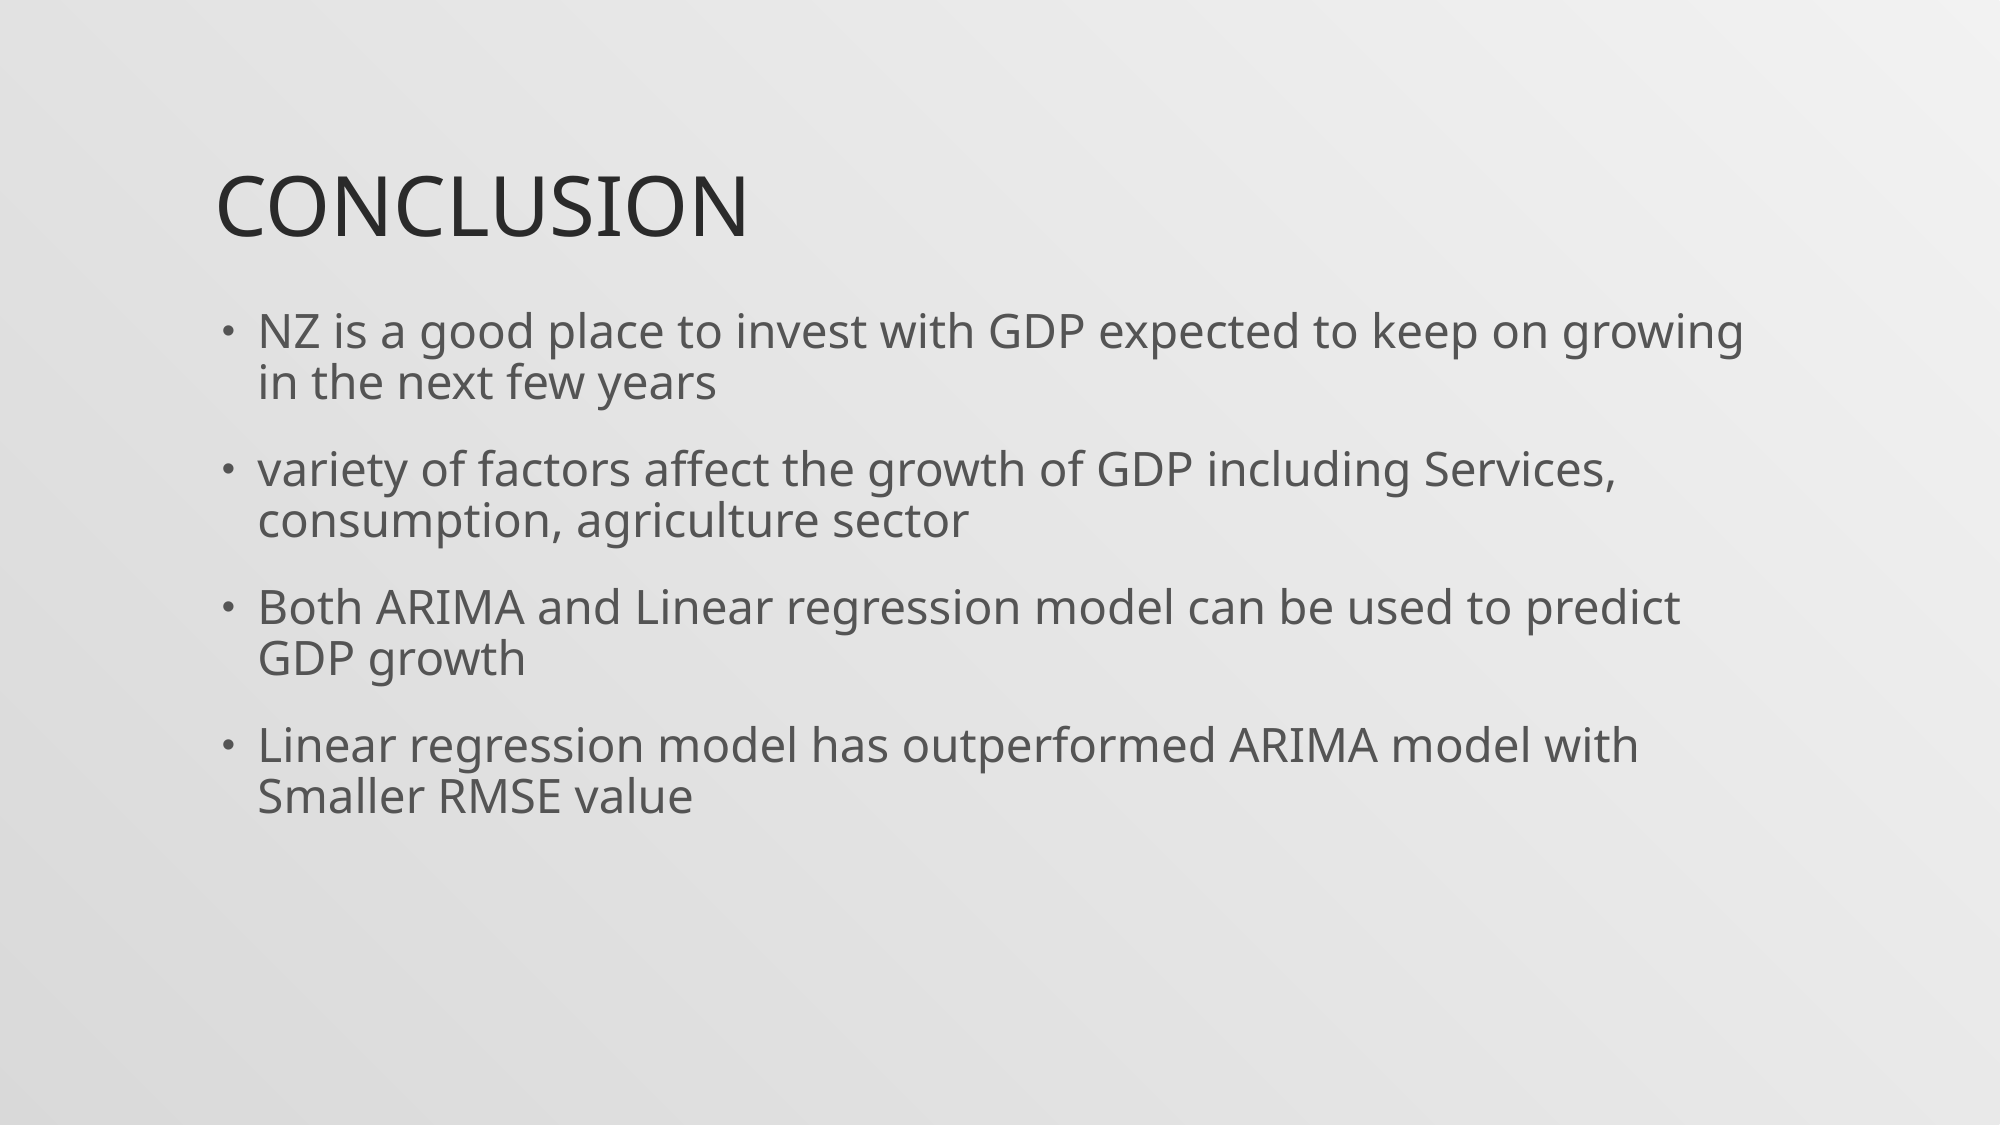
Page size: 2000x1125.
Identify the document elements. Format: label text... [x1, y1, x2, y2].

list NZ is a good place to invest with GDP expected to keep on growing in the next few years variety of factors affect the growth of GDP including Services, consumption, agriculture sector Both ARIMA and Linear regression model can be used to predict GDP growth Linear regression model has outperformed ARIMA model with Smaller RMSE value [199, 299, 1800, 1013]
title Conclusion [199, 45, 1800, 263]
